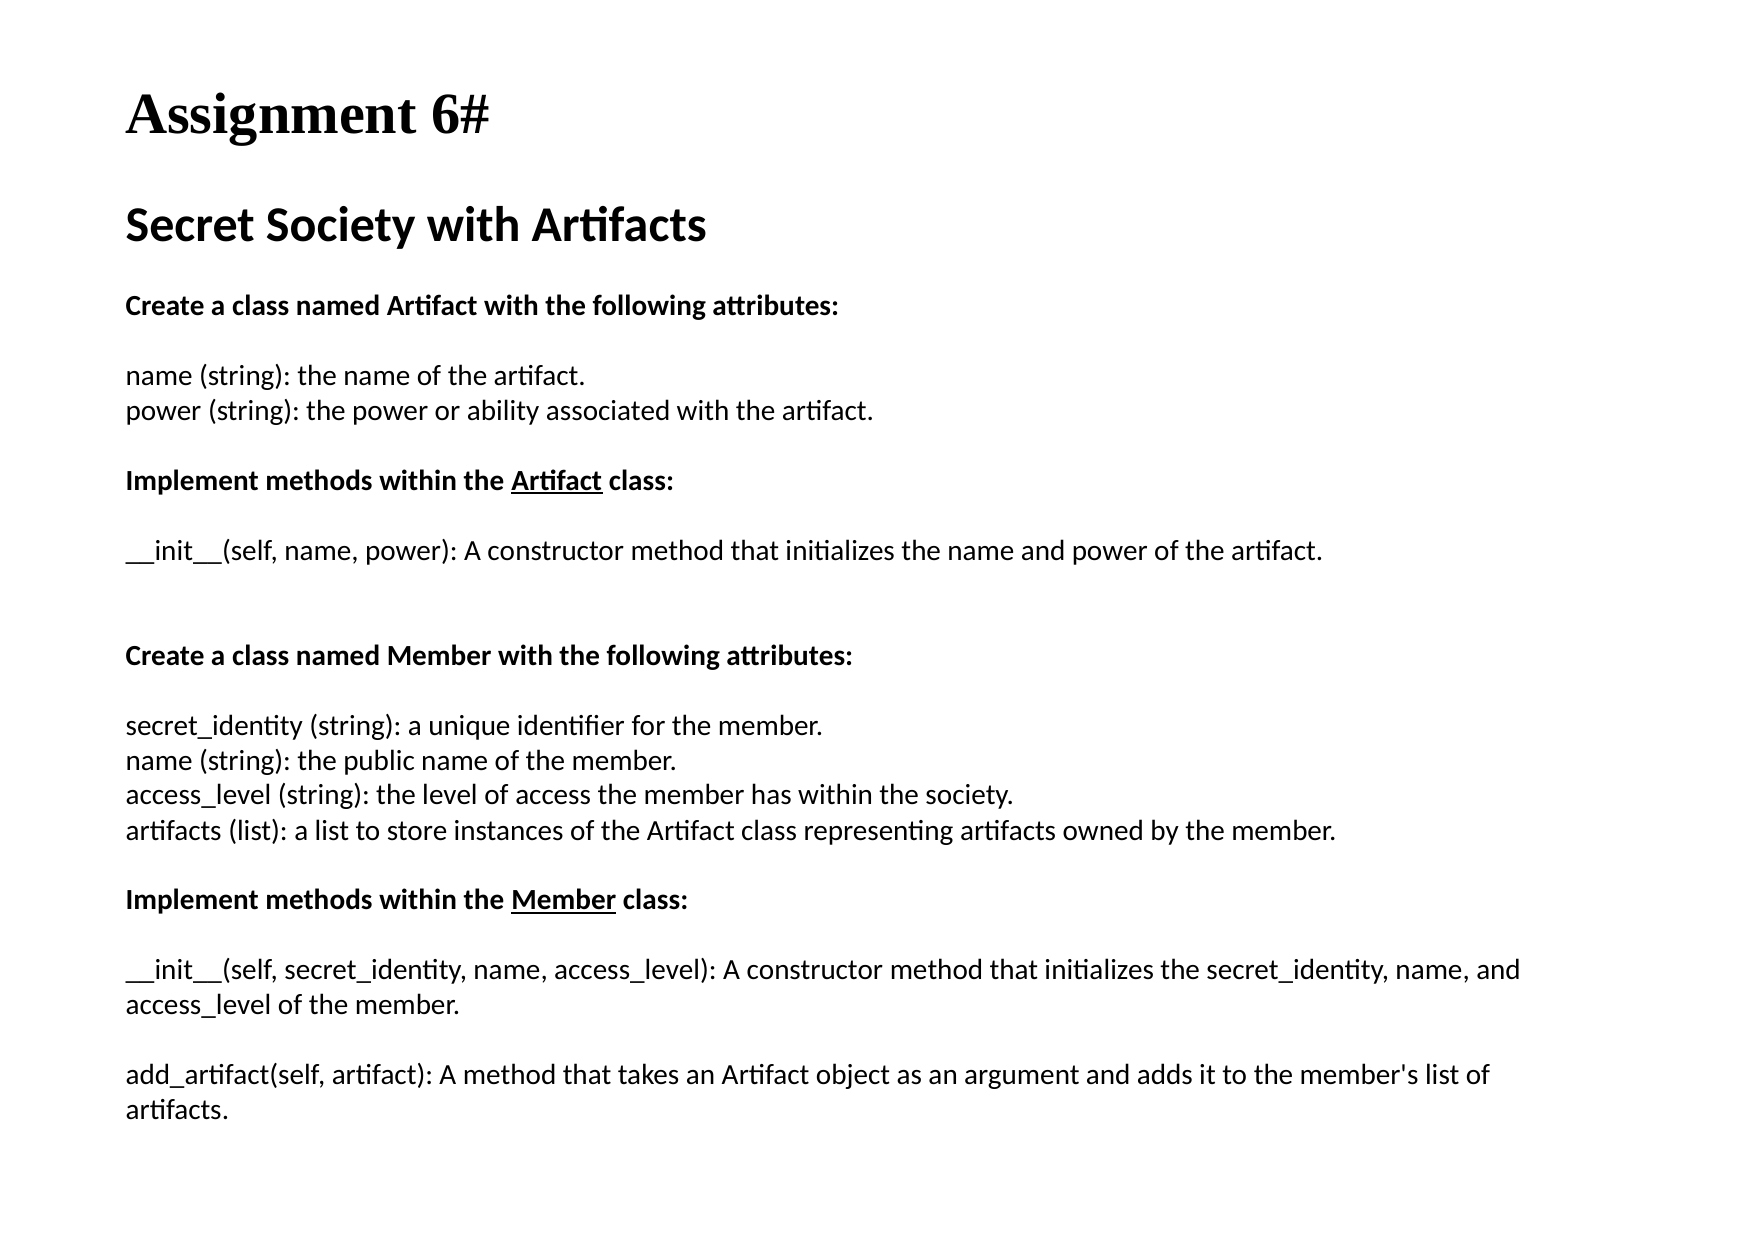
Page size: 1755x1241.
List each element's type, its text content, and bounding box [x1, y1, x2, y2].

text_box Secret Society with Artifacts Create a class named Artifact with the following attributes: name (string): the name of the artifact. power (string): the power or ability associated with the artifact. Implement methods within the Artifact class: __init__(self, name, power): A constructor method that initializes the name and power of the artifact. Create a class named Member with the following attributes: secret_identity (string): a unique identifier for the member. name (string): the public name of the member. access_level (string): the level of access the member has within the society. artifacts (list): a list to store instances of the Artifact class representing artifacts owned by the member. Implement methods within the Member class: __init__(self, secret_identity, name, access_level): A constructor method that initializes the secret_identity, name, and access_level of the member. add_artifact(self, artifact): A method that takes an Artifact object as an argument and adds it to the member's list of artifacts. [110, 184, 1615, 1203]
title Assignment 6# [125, 75, 1158, 147]
